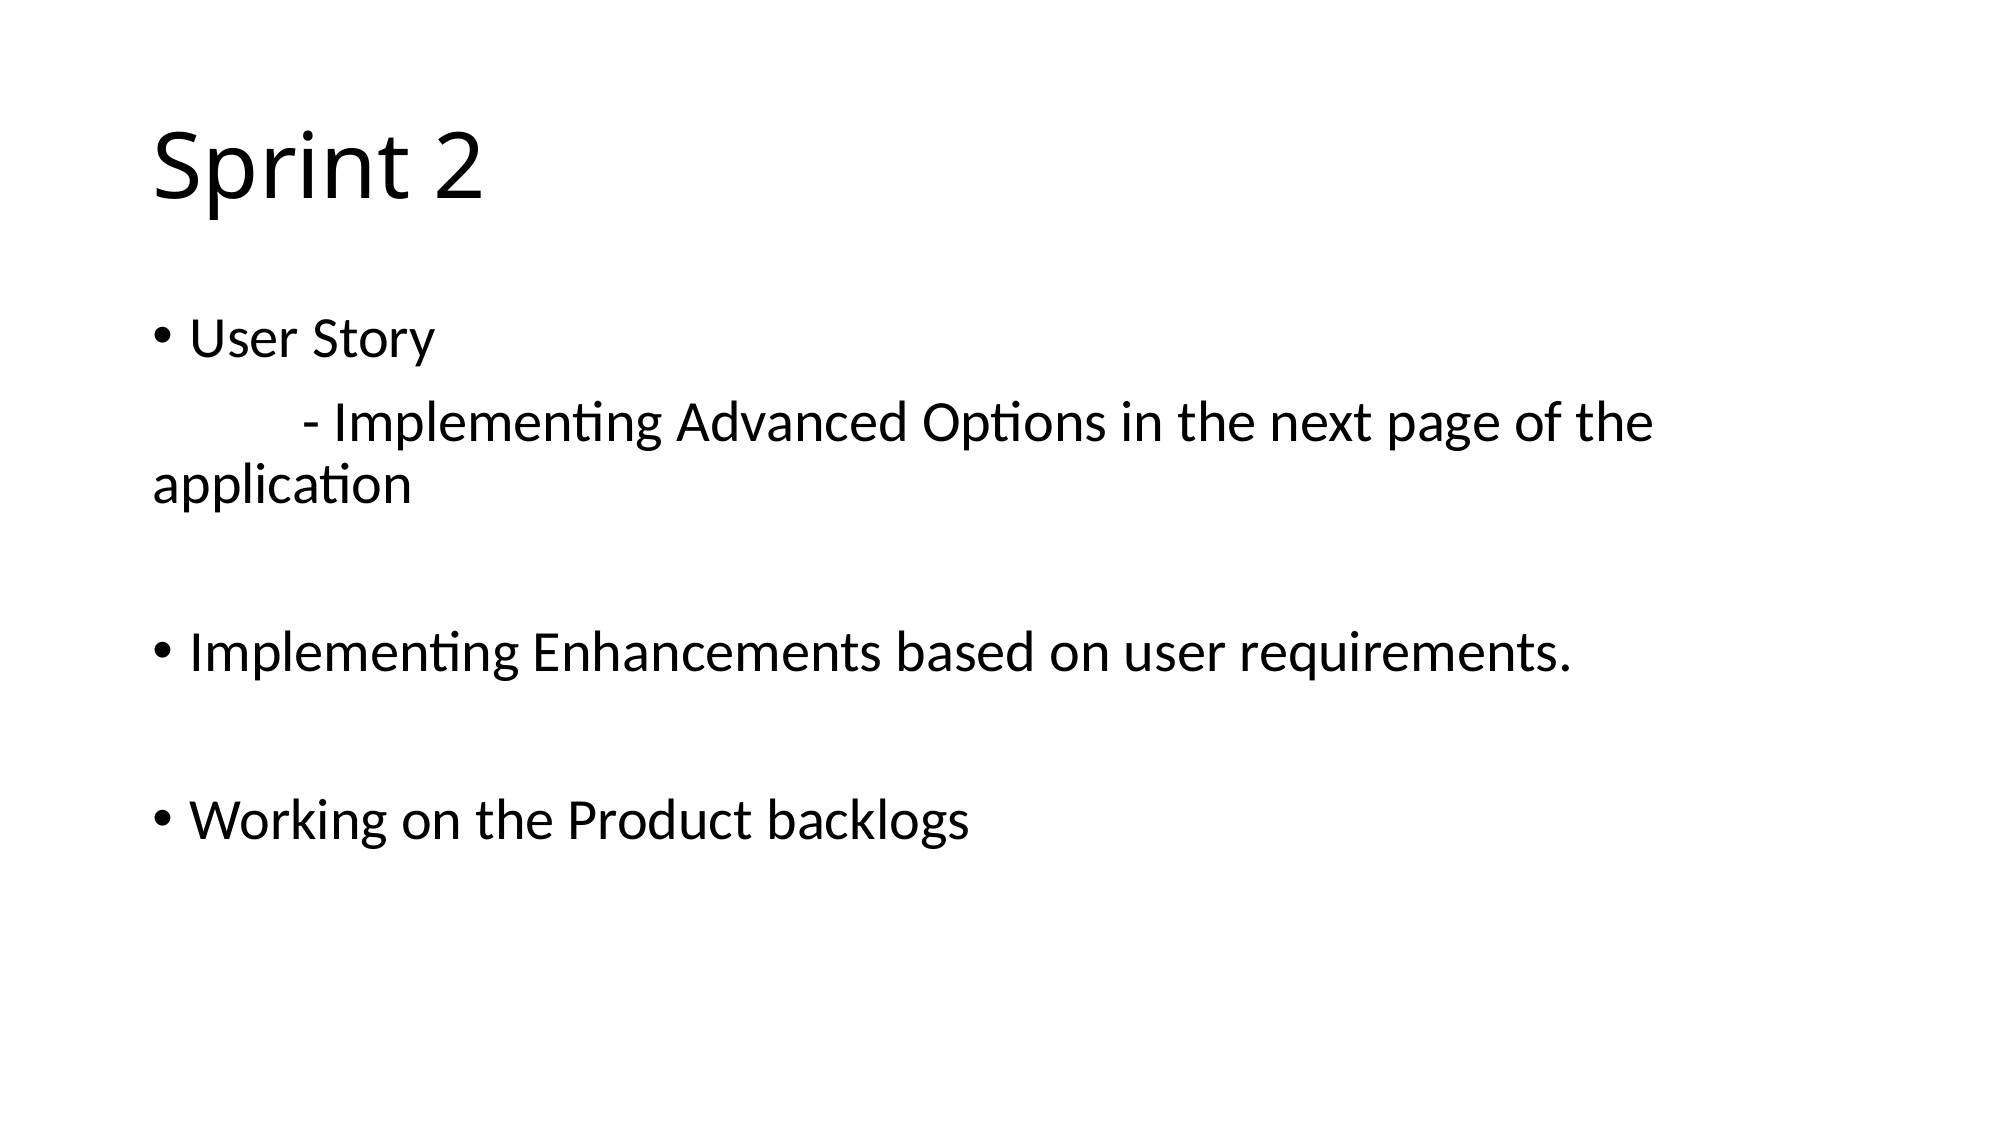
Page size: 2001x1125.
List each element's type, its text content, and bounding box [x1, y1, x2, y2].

title Sprint 2 [137, 59, 1863, 278]
list User Story - Implementing Advanced Options in the next page of the application Implementing Enhancements based on user requirements. Working on the Product backlogs [137, 299, 1863, 1014]
